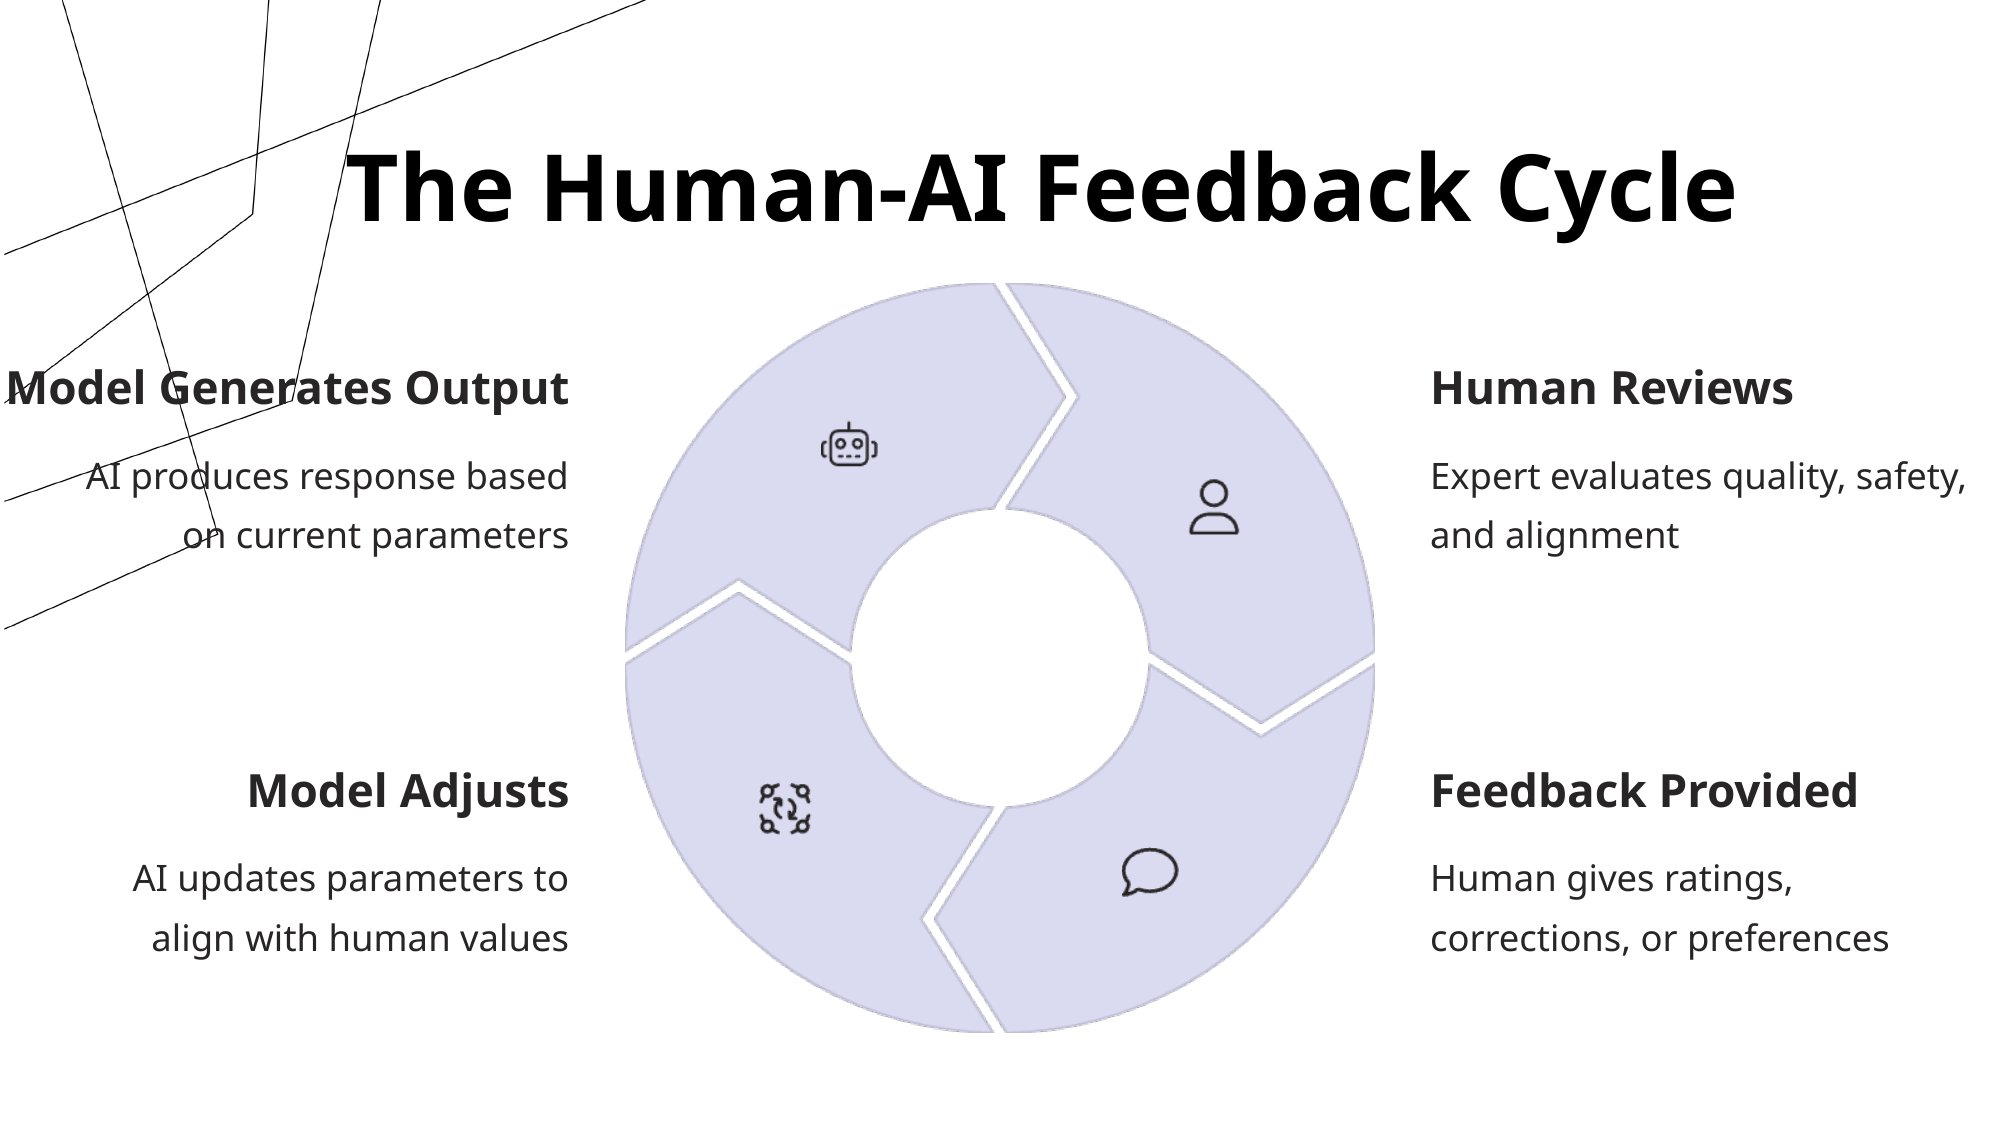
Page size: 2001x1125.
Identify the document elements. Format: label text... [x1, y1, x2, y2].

text_box Model Generates Output [14, 356, 570, 415]
text_box Feedback Provided [1430, 759, 1896, 818]
text_box AI updates parameters to align with human values [40, 839, 570, 959]
text_box Human gives ratings, corrections, or preferences [1430, 839, 1926, 959]
text_box Expert evaluates quality, safety, and alignment [1430, 437, 1978, 557]
text_box Model Adjusts [104, 759, 570, 818]
text_box Human Reviews [1430, 356, 1896, 415]
text_box The Human-AI Feedback Cycle [345, 123, 1750, 241]
text_box AI produces response based on current parameters [55, 437, 570, 557]
picture [4, 0, 1375, 1033]
